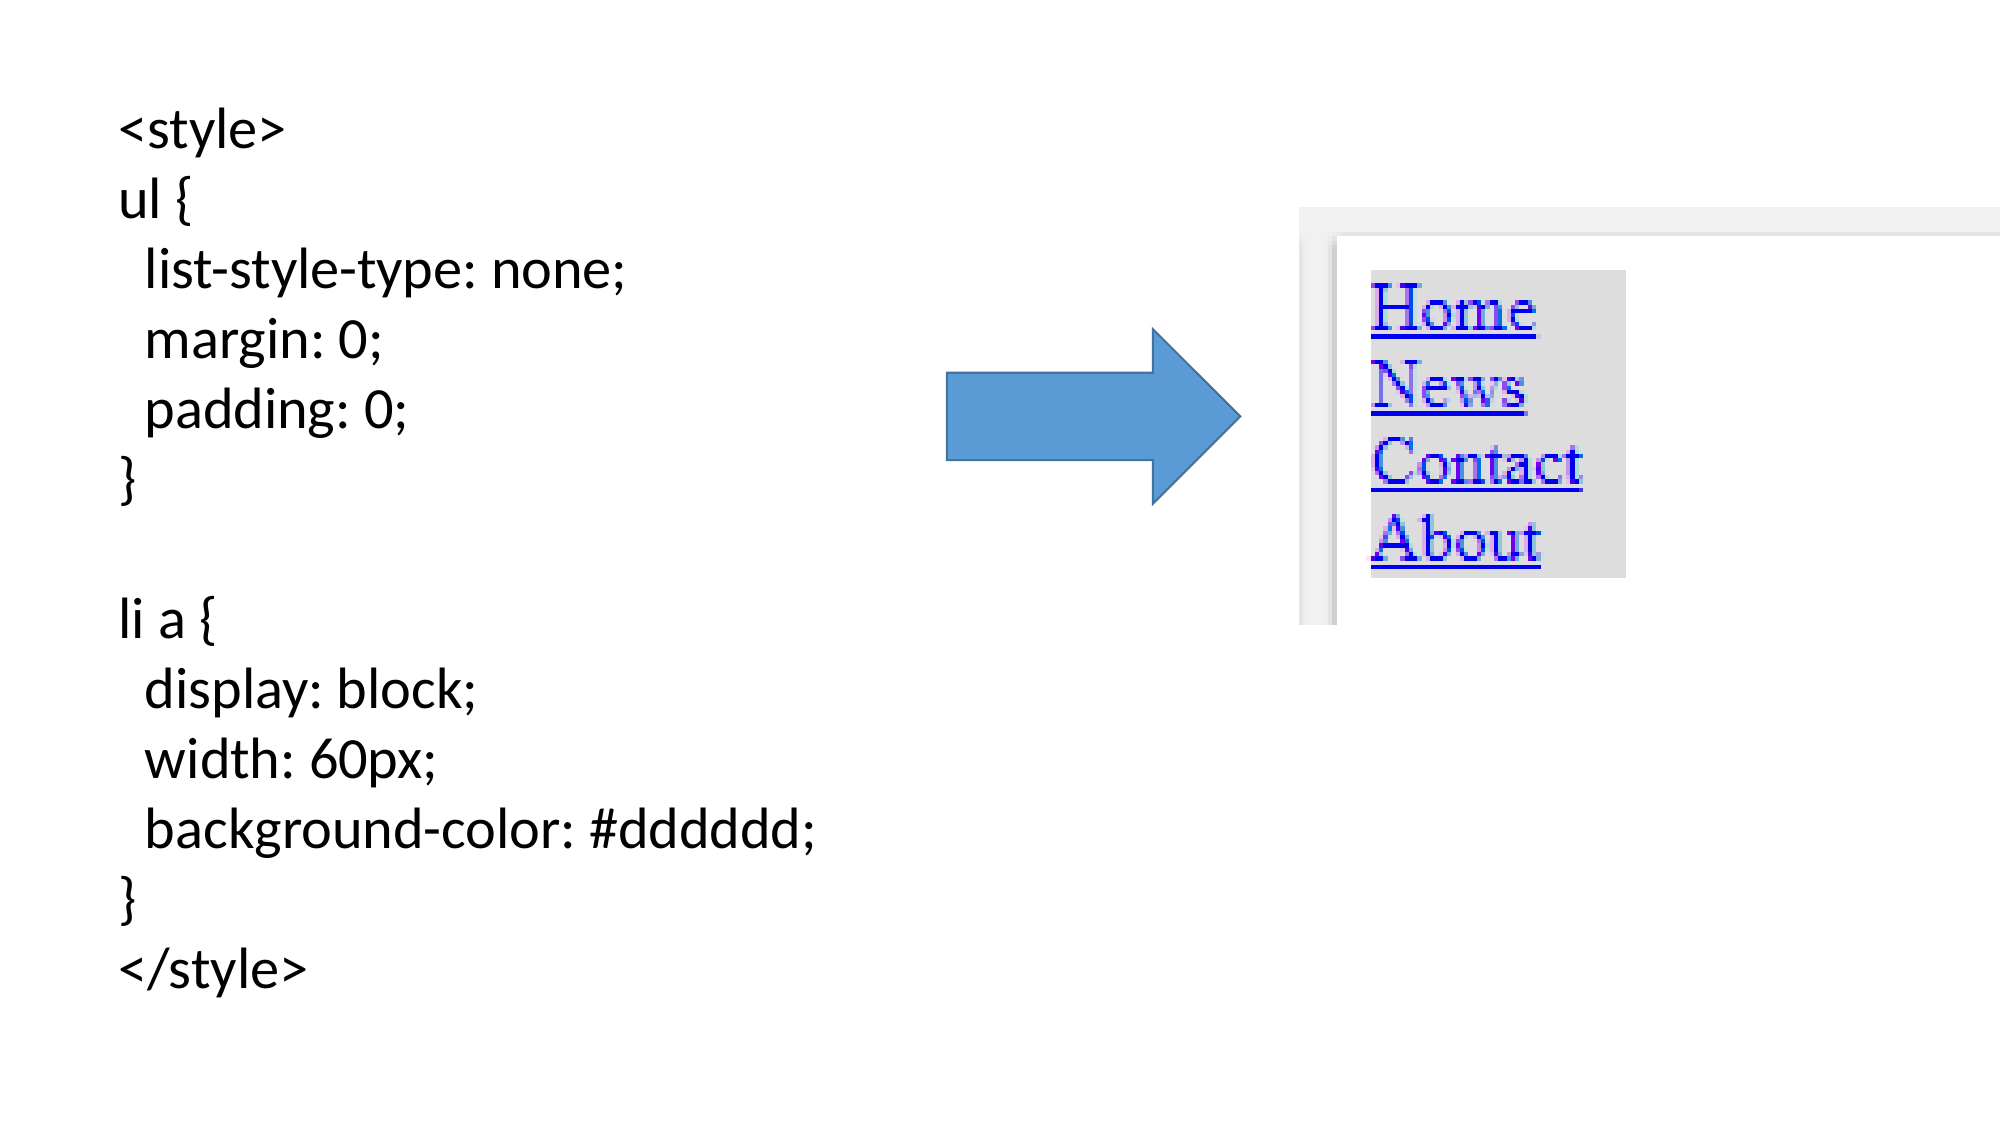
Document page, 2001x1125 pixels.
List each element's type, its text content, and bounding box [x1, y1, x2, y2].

picture [1299, 207, 2000, 625]
text_box <style> ul { list-style-type: none; margin: 0; padding: 0; } li a { display: block; width: 60px; background-color: #dddddd; } </style> [103, 82, 1104, 1008]
text_box [945, 326, 1242, 507]
